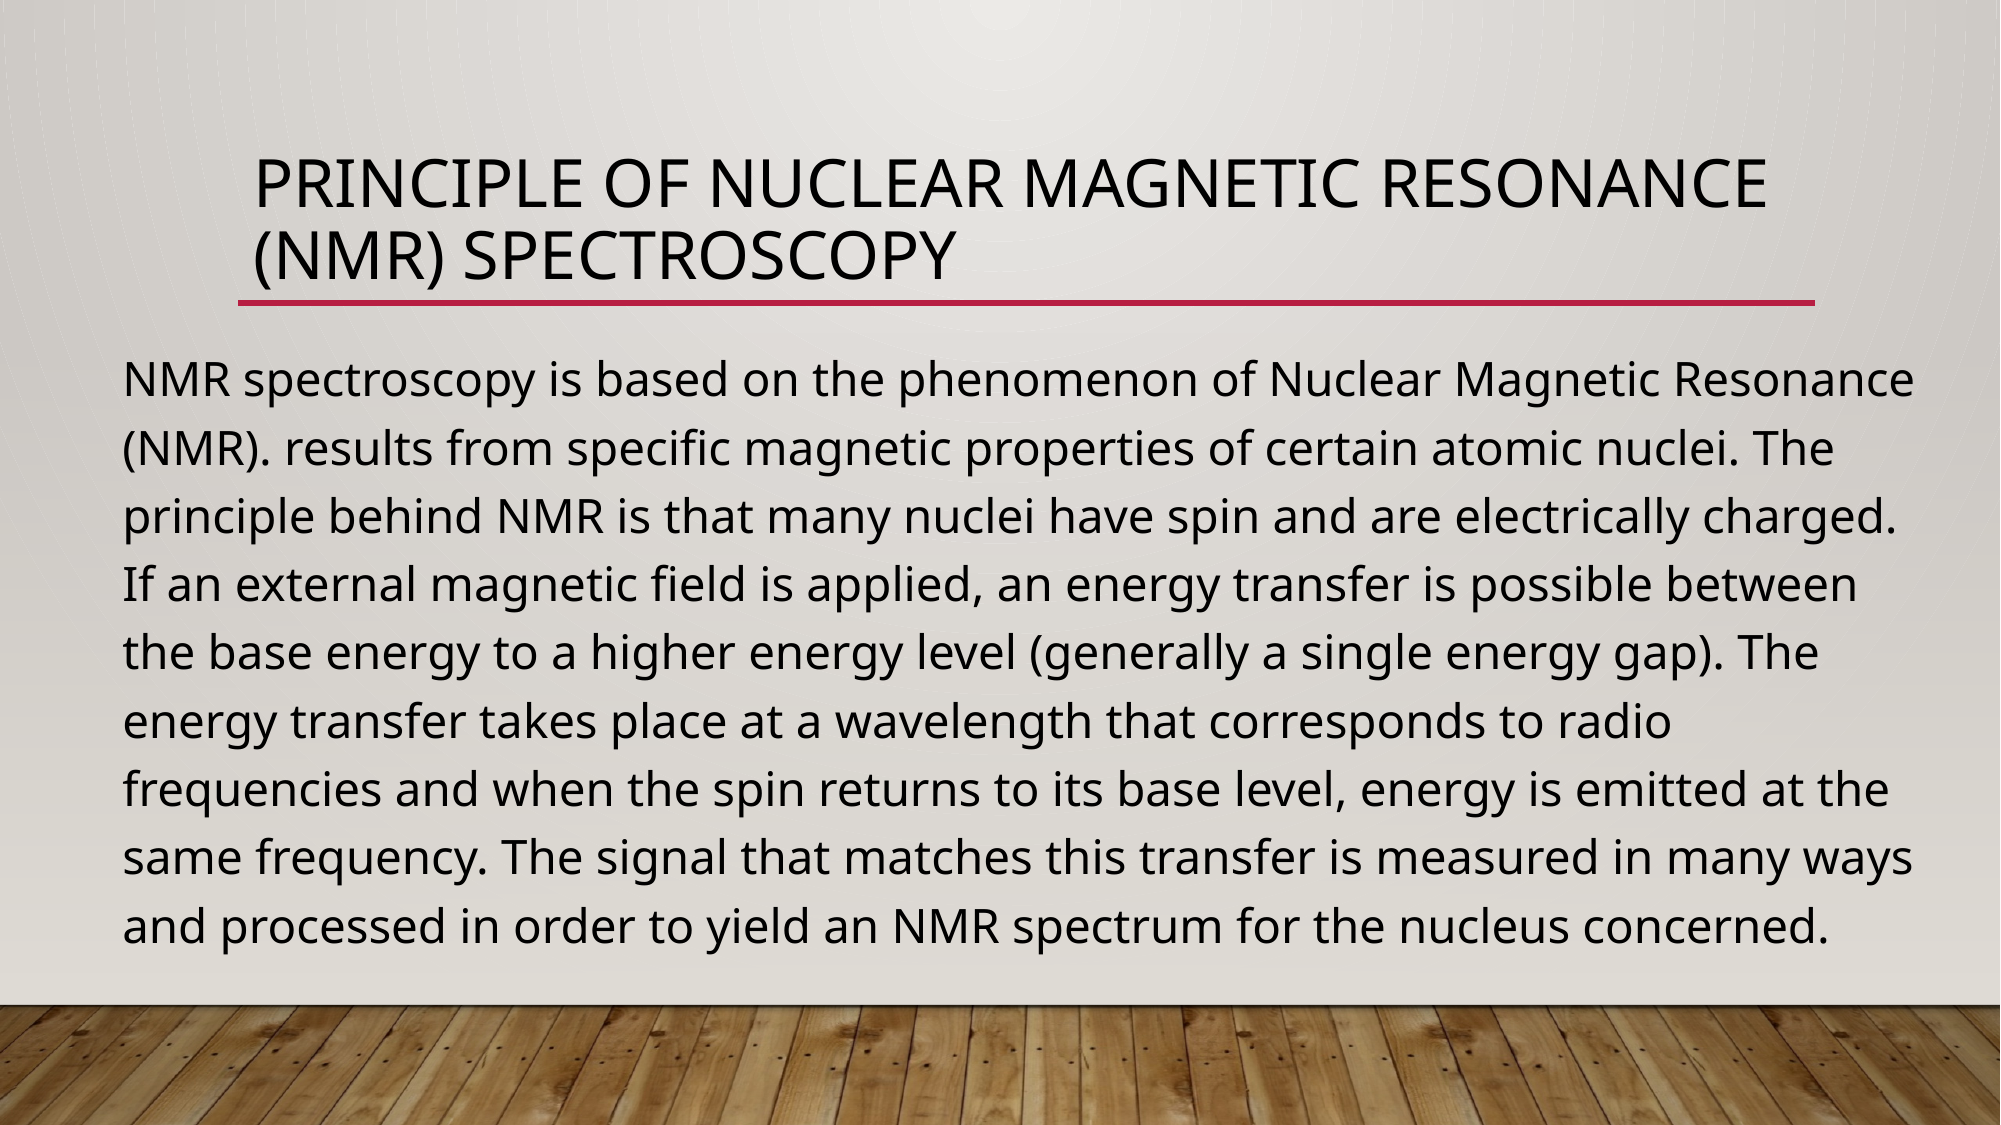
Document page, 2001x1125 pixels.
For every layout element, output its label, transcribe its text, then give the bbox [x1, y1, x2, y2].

list NMR spectroscopy is based on the phenomenon of Nuclear Magnetic Resonance (NMR). results from specific magnetic properties of certain atomic nuclei. The principle behind NMR is that many nuclei have spin and are electrically charged. If an external magnetic field is applied, an energy transfer is possible between the base energy to a higher energy level (generally a single energy gap). The energy transfer takes place at a wavelength that corresponds to radio frequencies and when the spin returns to its base level, energy is emitted at the same frequency. The signal that matches this transfer is measured in many ways and processed in order to yield an NMR spectrum for the nucleus concerned. [107, 330, 1946, 983]
picture [0, 1005, 2000, 1125]
title Principle of Nuclear Magnetic Resonance (NMR) Spectroscopy [238, 142, 1814, 315]
